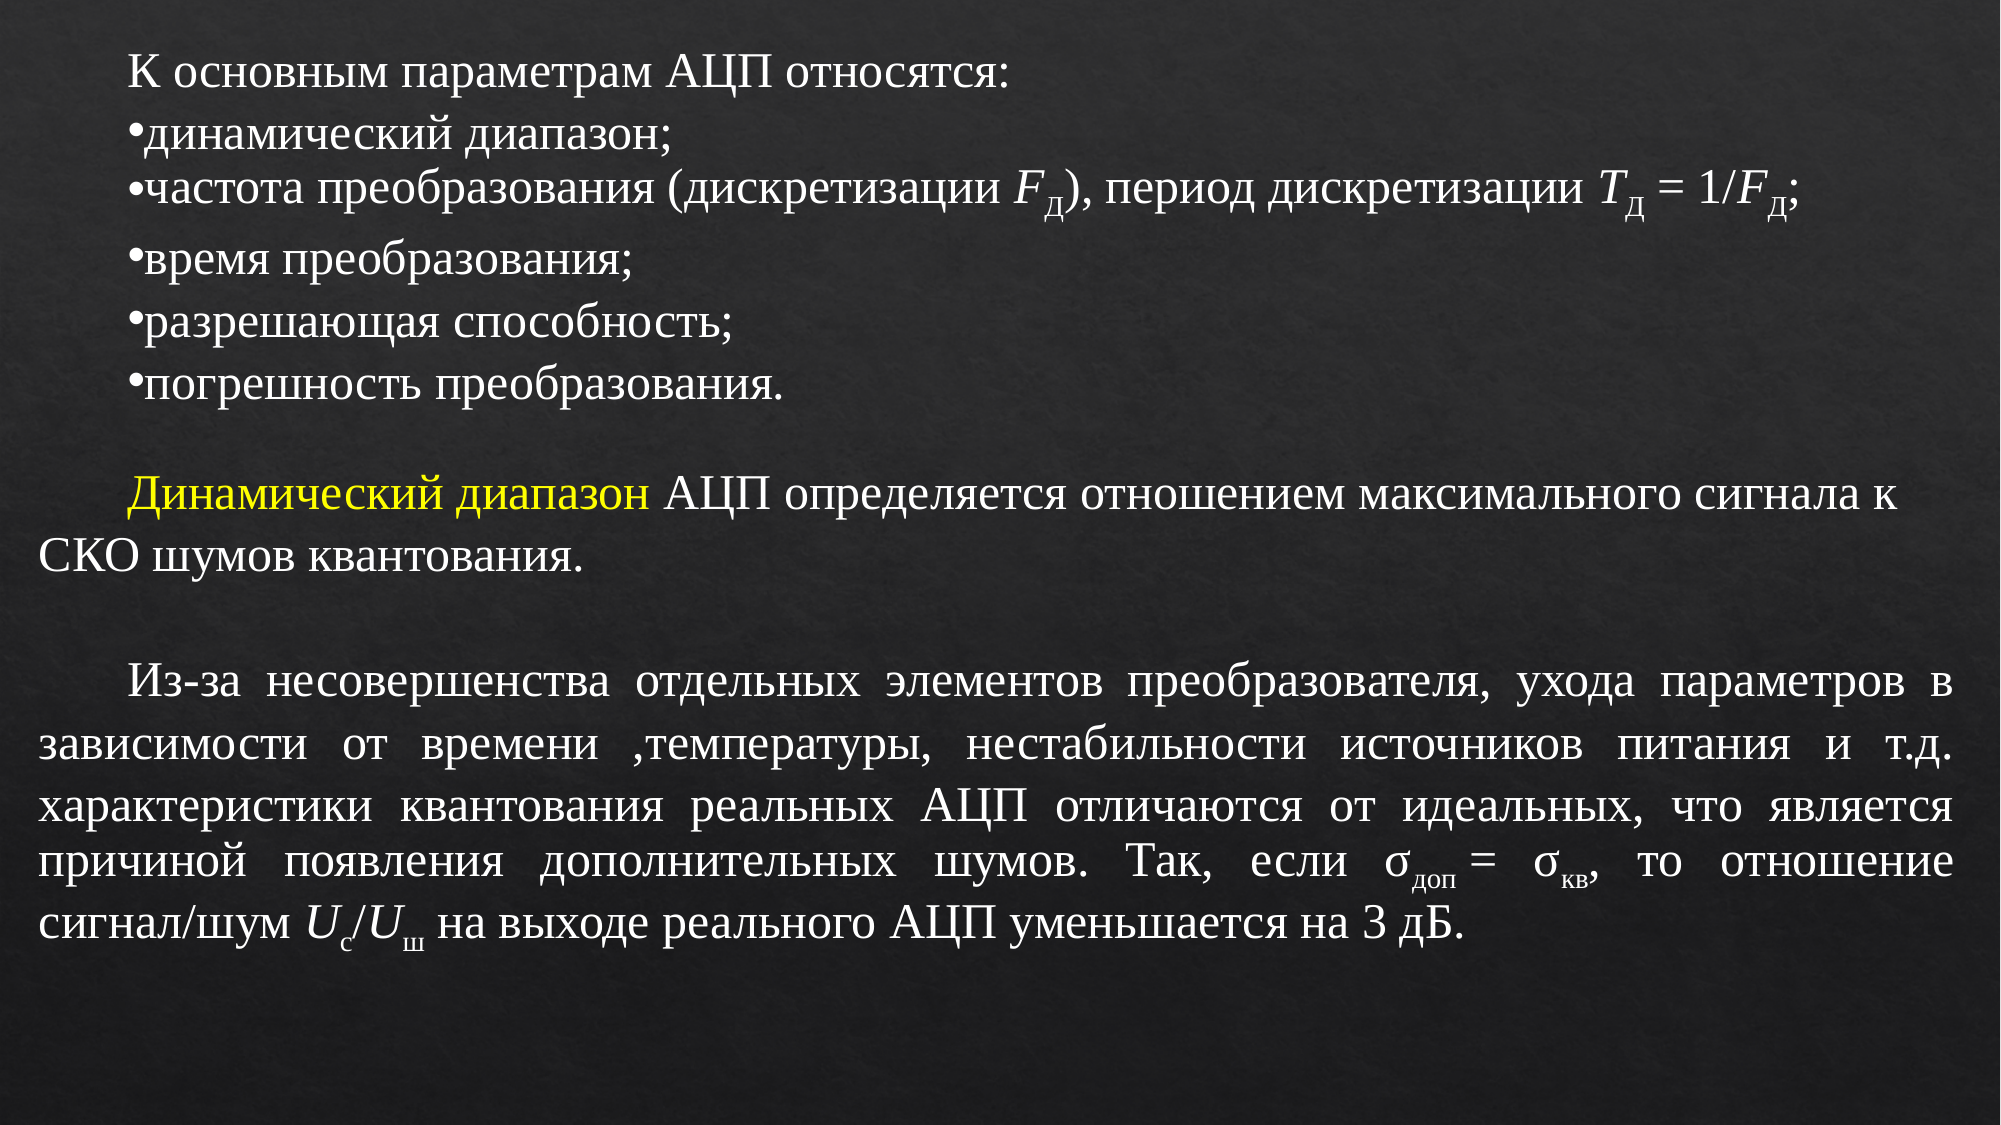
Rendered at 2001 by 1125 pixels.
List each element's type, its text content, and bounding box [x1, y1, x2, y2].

text_box К основным параметрам АЦП относятся: динамический диапазон; частота преобразования (дискретизации FД), период дискретизации ТД = 1/FД; время преобразования; разрешающая способность; погрешность преобразования. [24, 27, 1952, 417]
